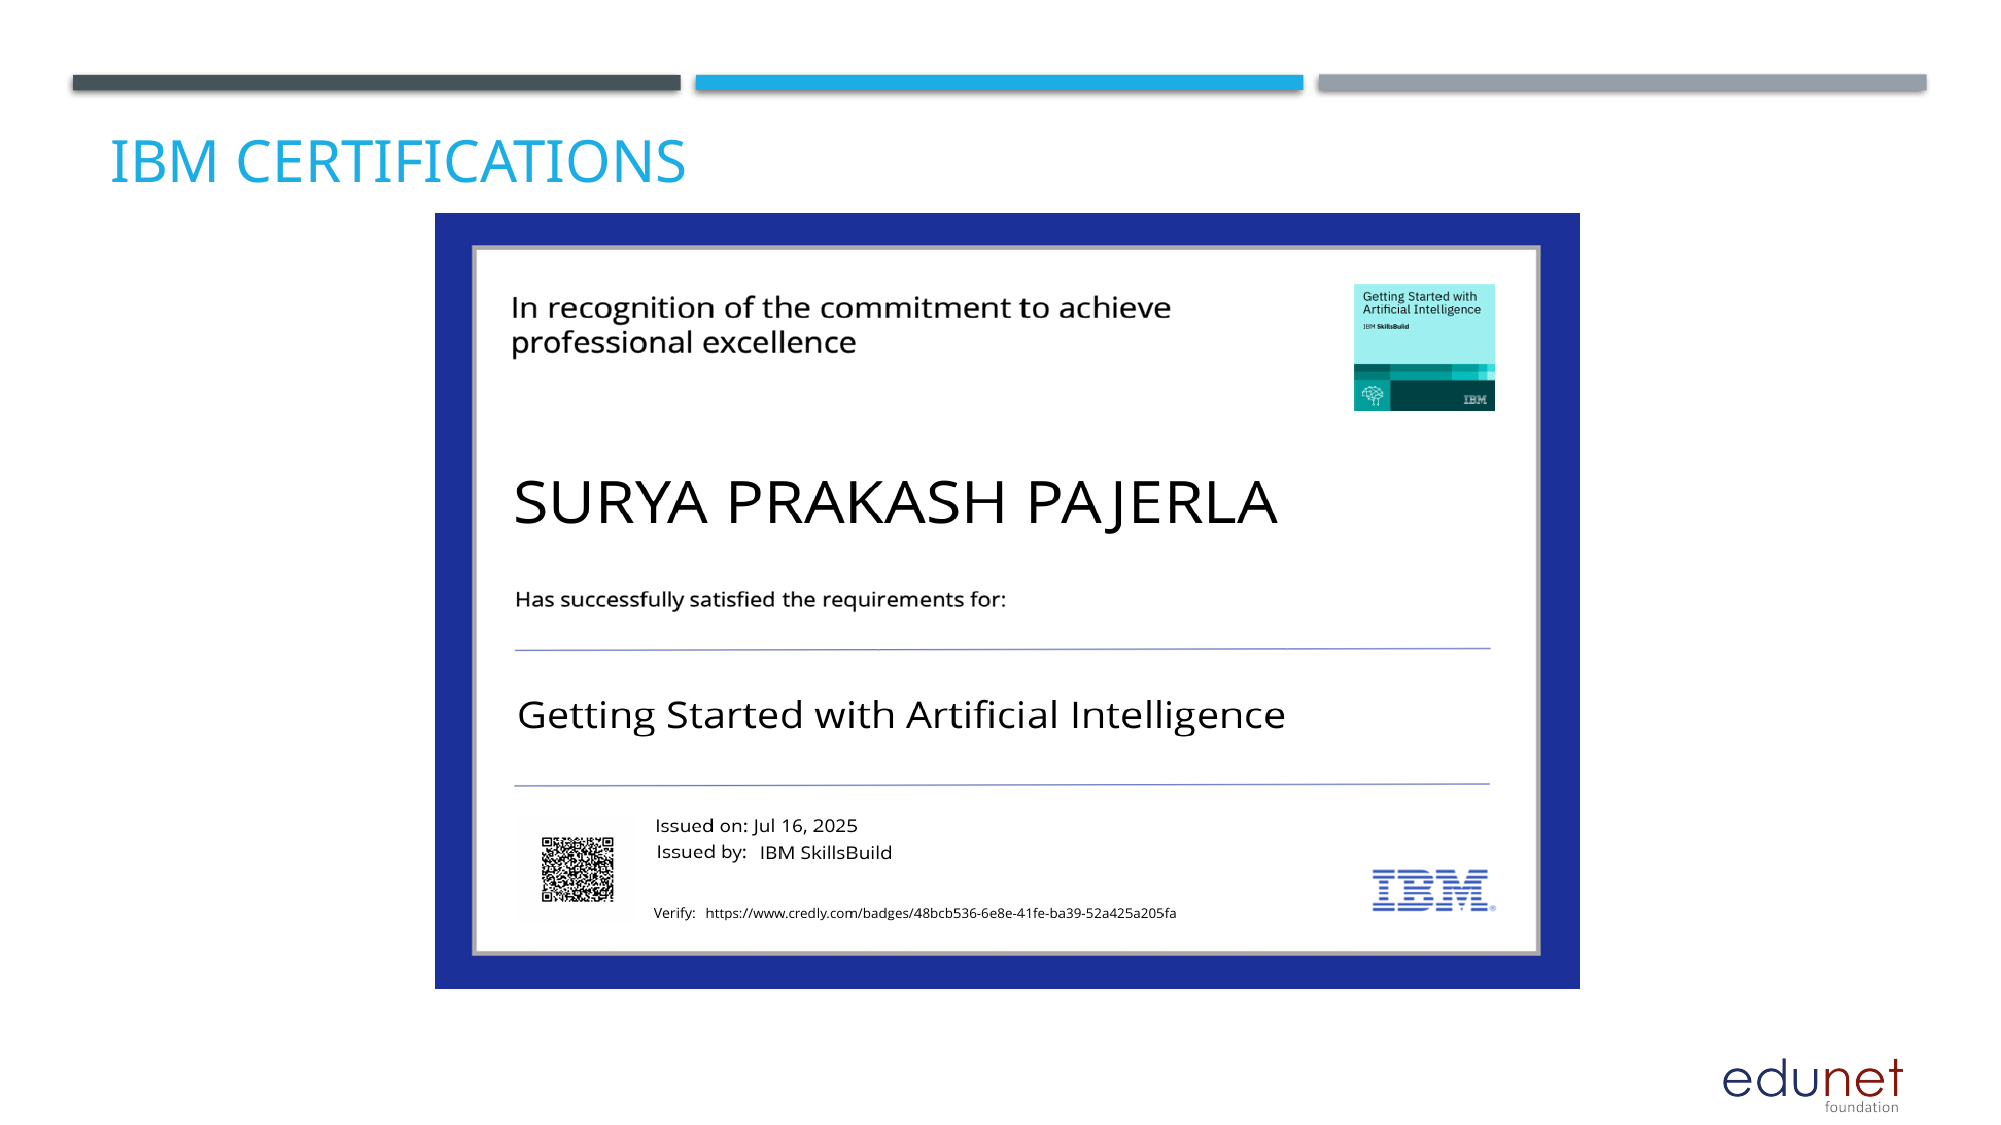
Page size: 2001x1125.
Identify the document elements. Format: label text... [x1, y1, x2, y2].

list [434, 212, 1581, 1011]
picture [1719, 1056, 1905, 1116]
title IBM Certifications [95, 115, 1905, 203]
